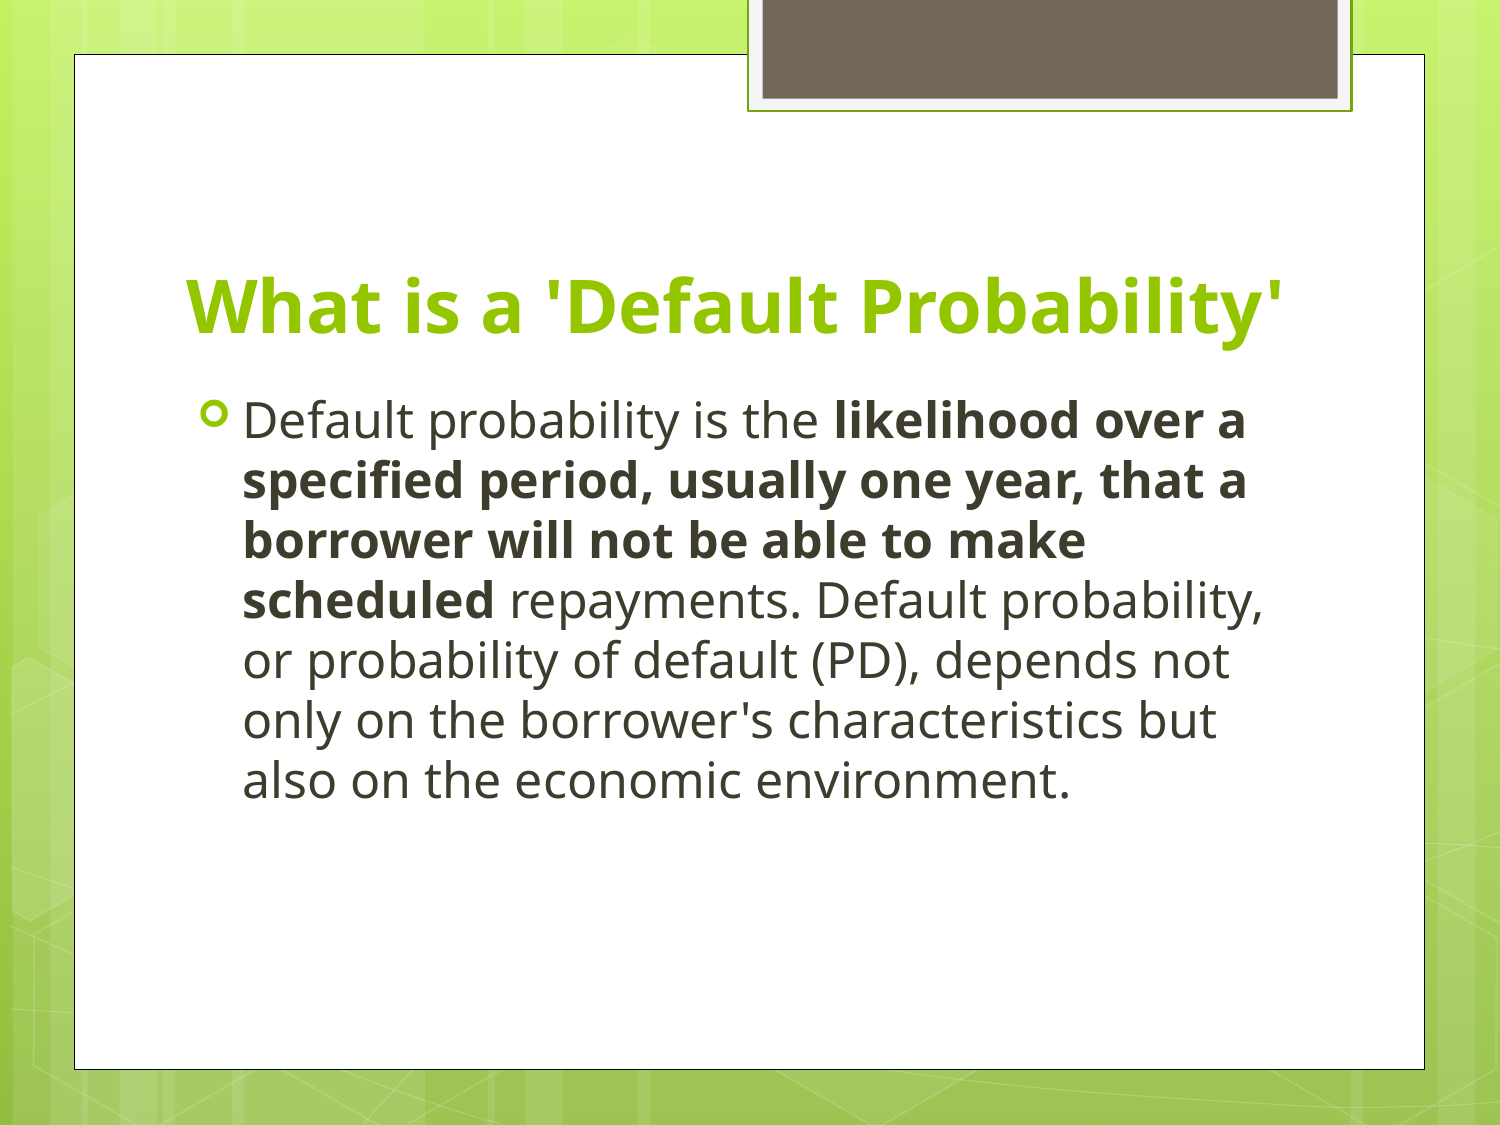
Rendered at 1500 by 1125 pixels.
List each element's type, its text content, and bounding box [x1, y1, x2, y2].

list Default probability is the likelihood over a specified period, usually one year, that a borrower will not be able to make scheduled repayments. Default probability, or probability of default (PD), depends not only on the borrower's characteristics but also on the economic environment. [171, 381, 1283, 957]
title What is a 'Default Probability' [171, 168, 1324, 357]
